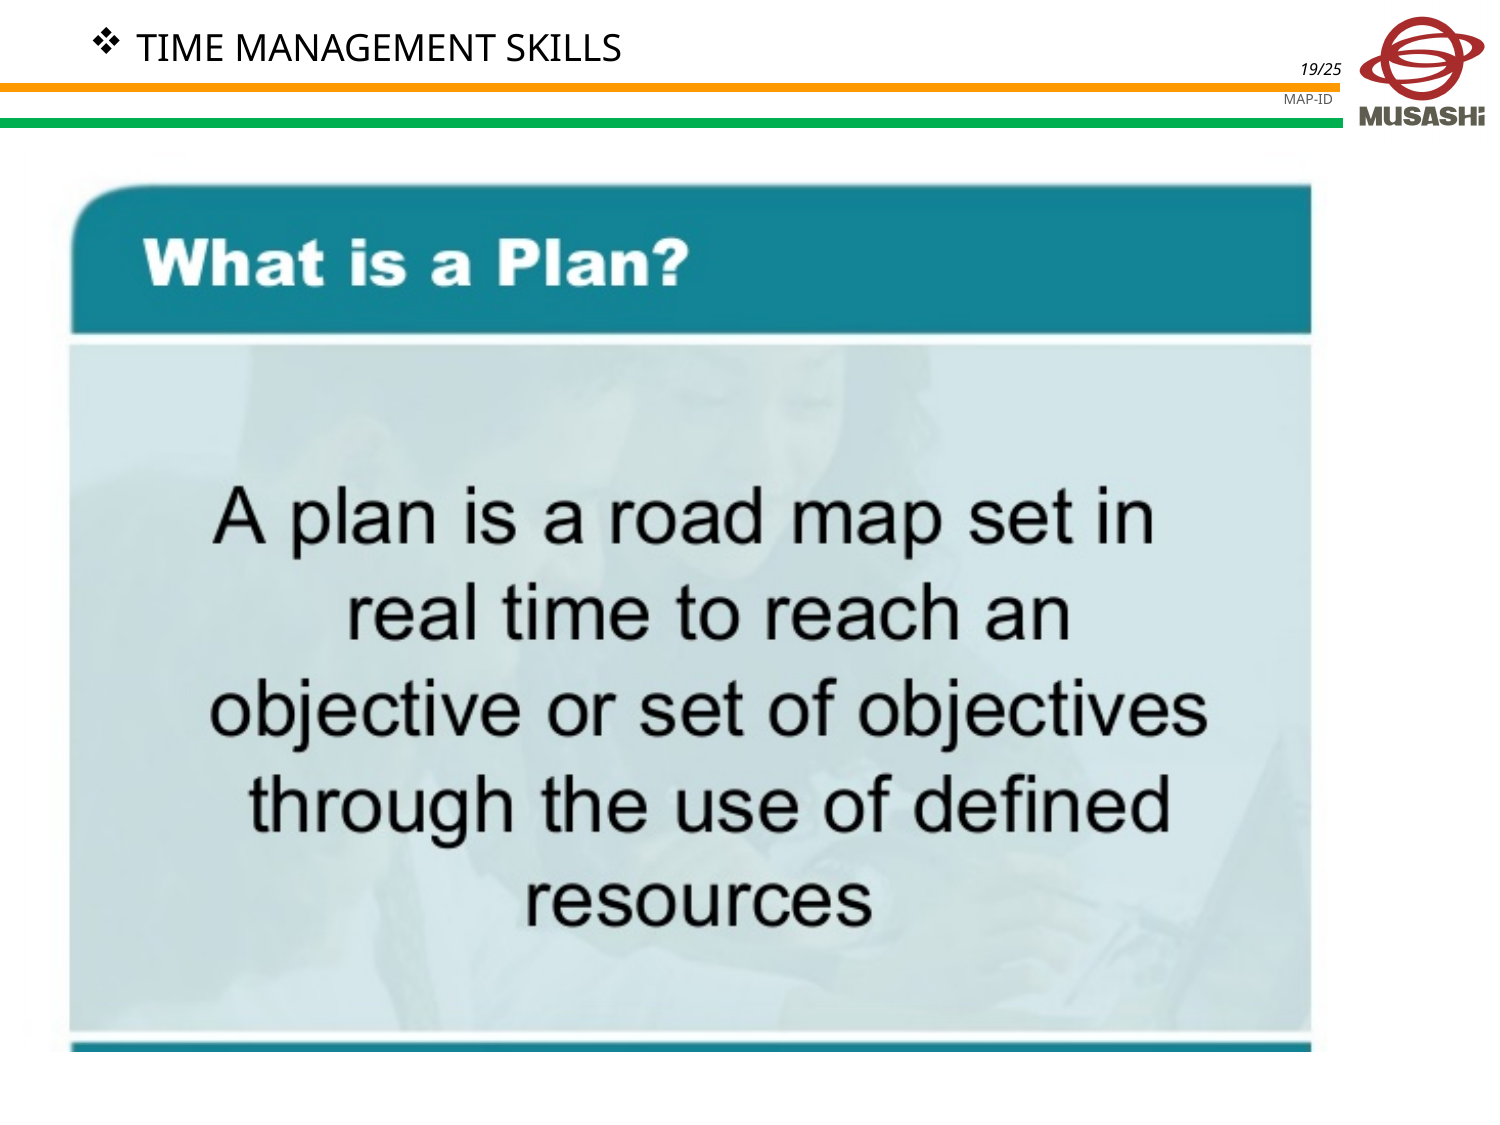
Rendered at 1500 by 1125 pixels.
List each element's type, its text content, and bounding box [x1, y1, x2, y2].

text_box TIME MANAGEMENT SKILLS [74, 16, 638, 76]
picture [23, 151, 1328, 1052]
picture [1343, 0, 1500, 142]
